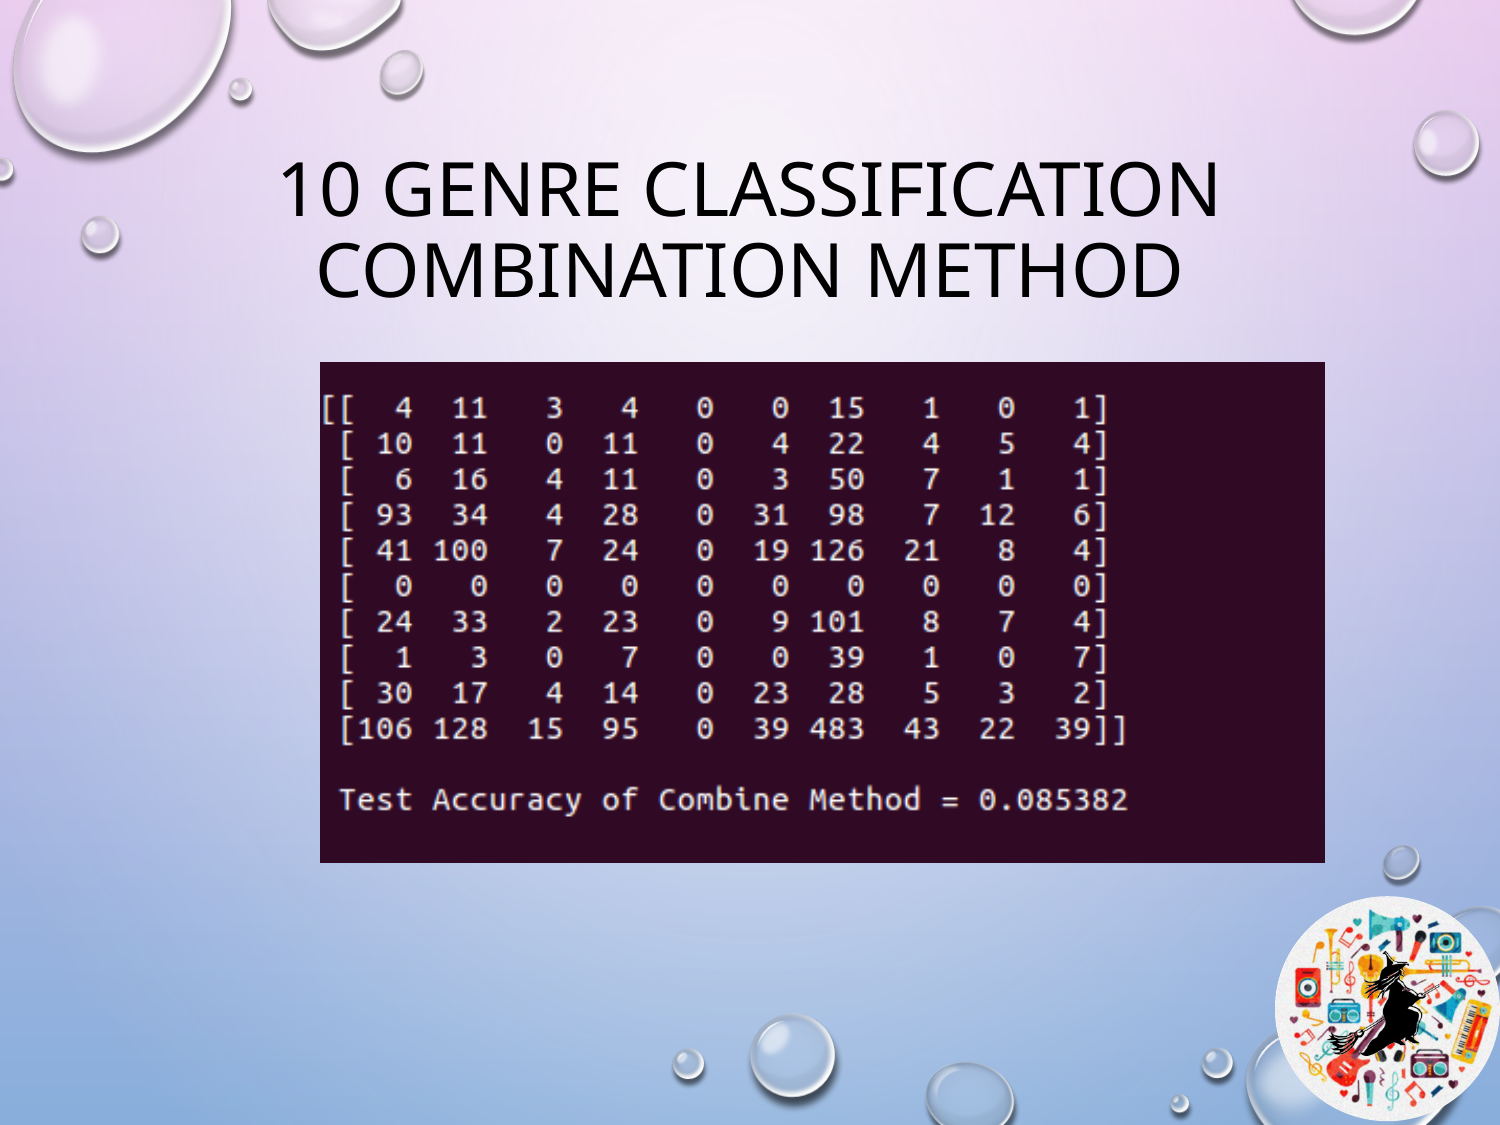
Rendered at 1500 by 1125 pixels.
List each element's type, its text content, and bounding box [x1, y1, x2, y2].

picture [0, 0, 1500, 1125]
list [319, 362, 1326, 863]
title 10 Genre ClassificATION Combination Method [112, 101, 1388, 364]
